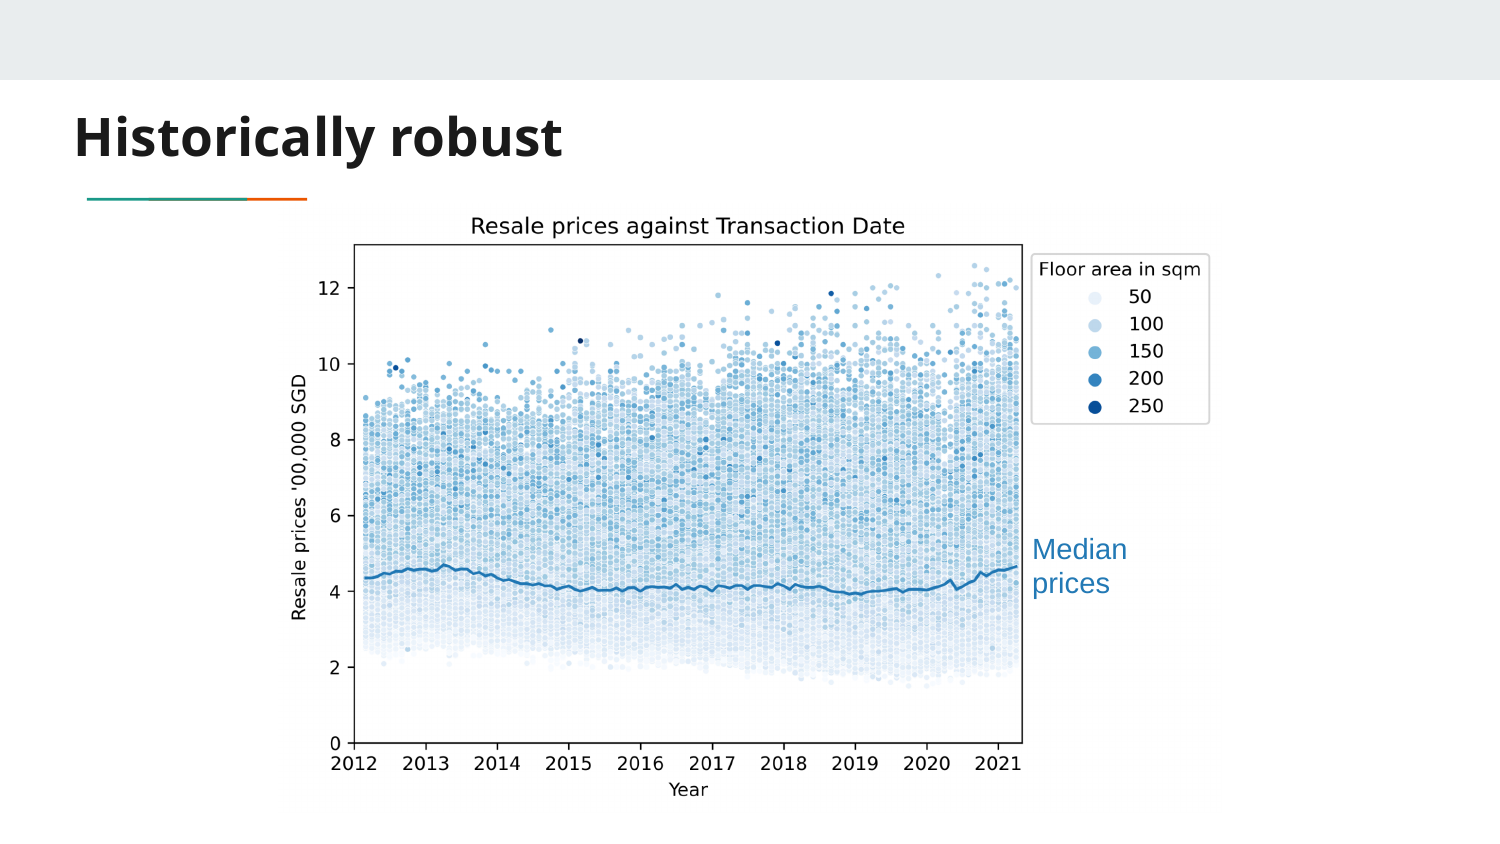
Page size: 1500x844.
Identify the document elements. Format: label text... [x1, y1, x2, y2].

picture [278, 203, 1222, 813]
title Historically robust [59, 88, 1457, 183]
